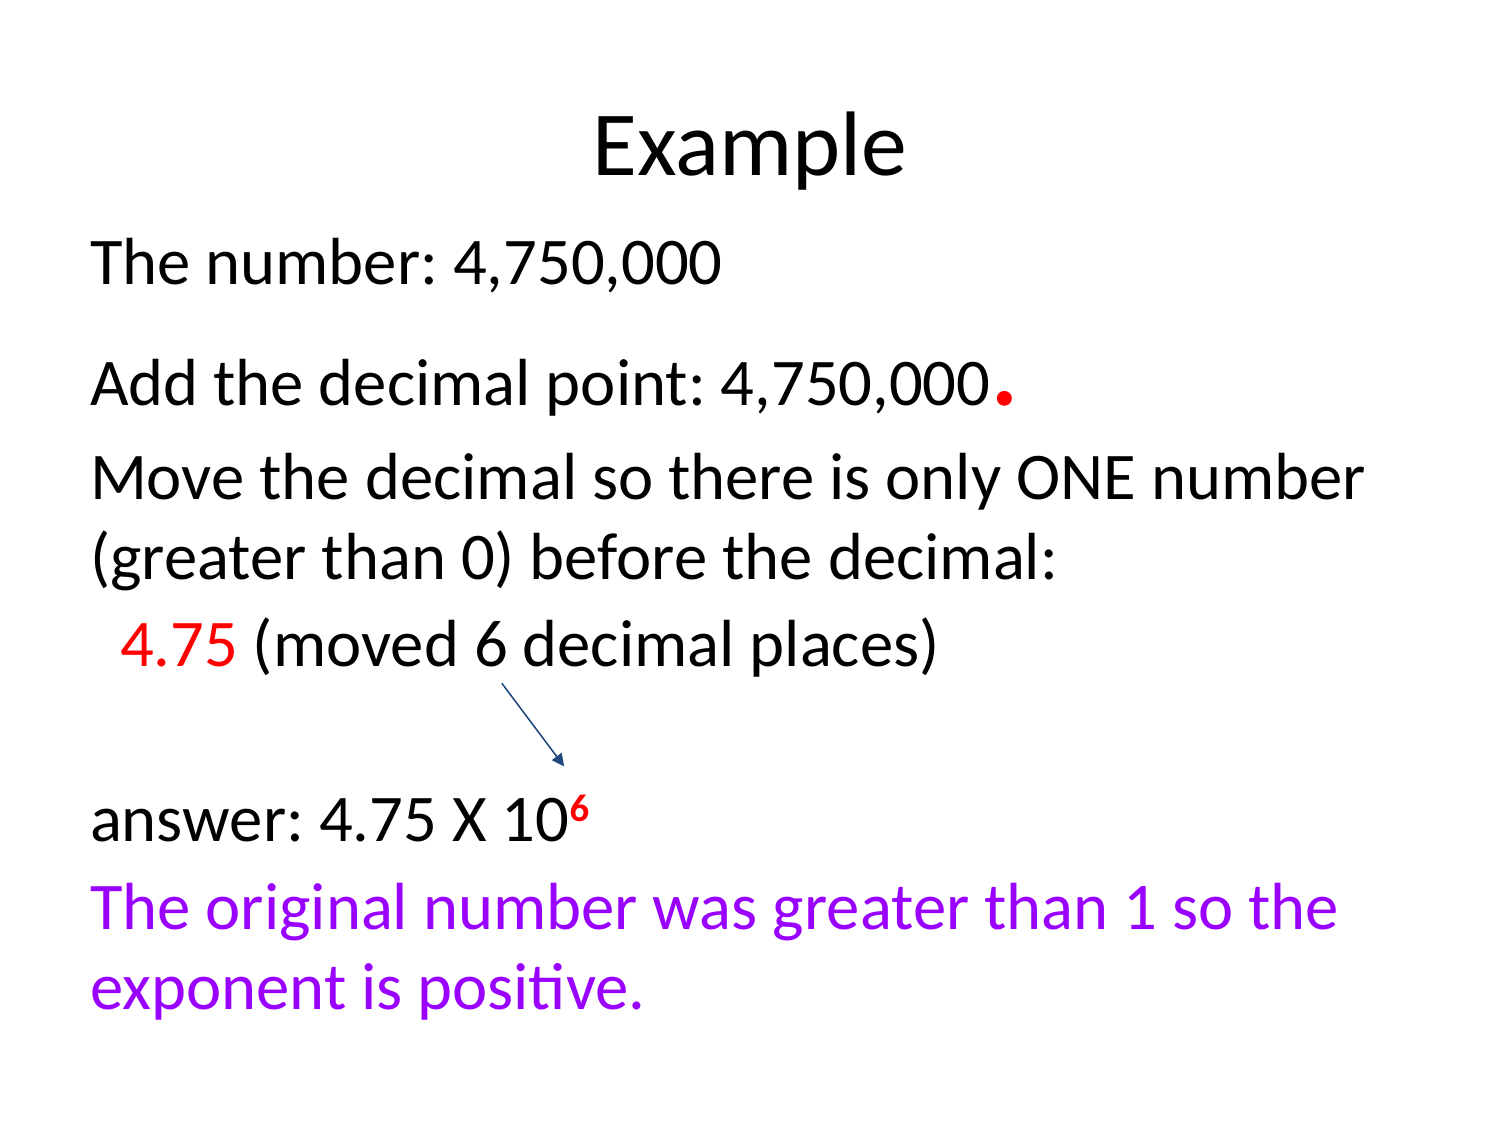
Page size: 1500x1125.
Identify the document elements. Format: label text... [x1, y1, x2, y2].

list The number: 4,750,000 Add the decimal point: 4,750,000. Move the decimal so there is only ONE number (greater than 0) before the decimal: 4.75 (moved 6 decimal places) answer: 4.75 X 106 The original number was greater than 1 so the exponent is positive. [75, 210, 1425, 953]
title Example [75, 45, 1425, 210]
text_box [501, 683, 565, 767]
